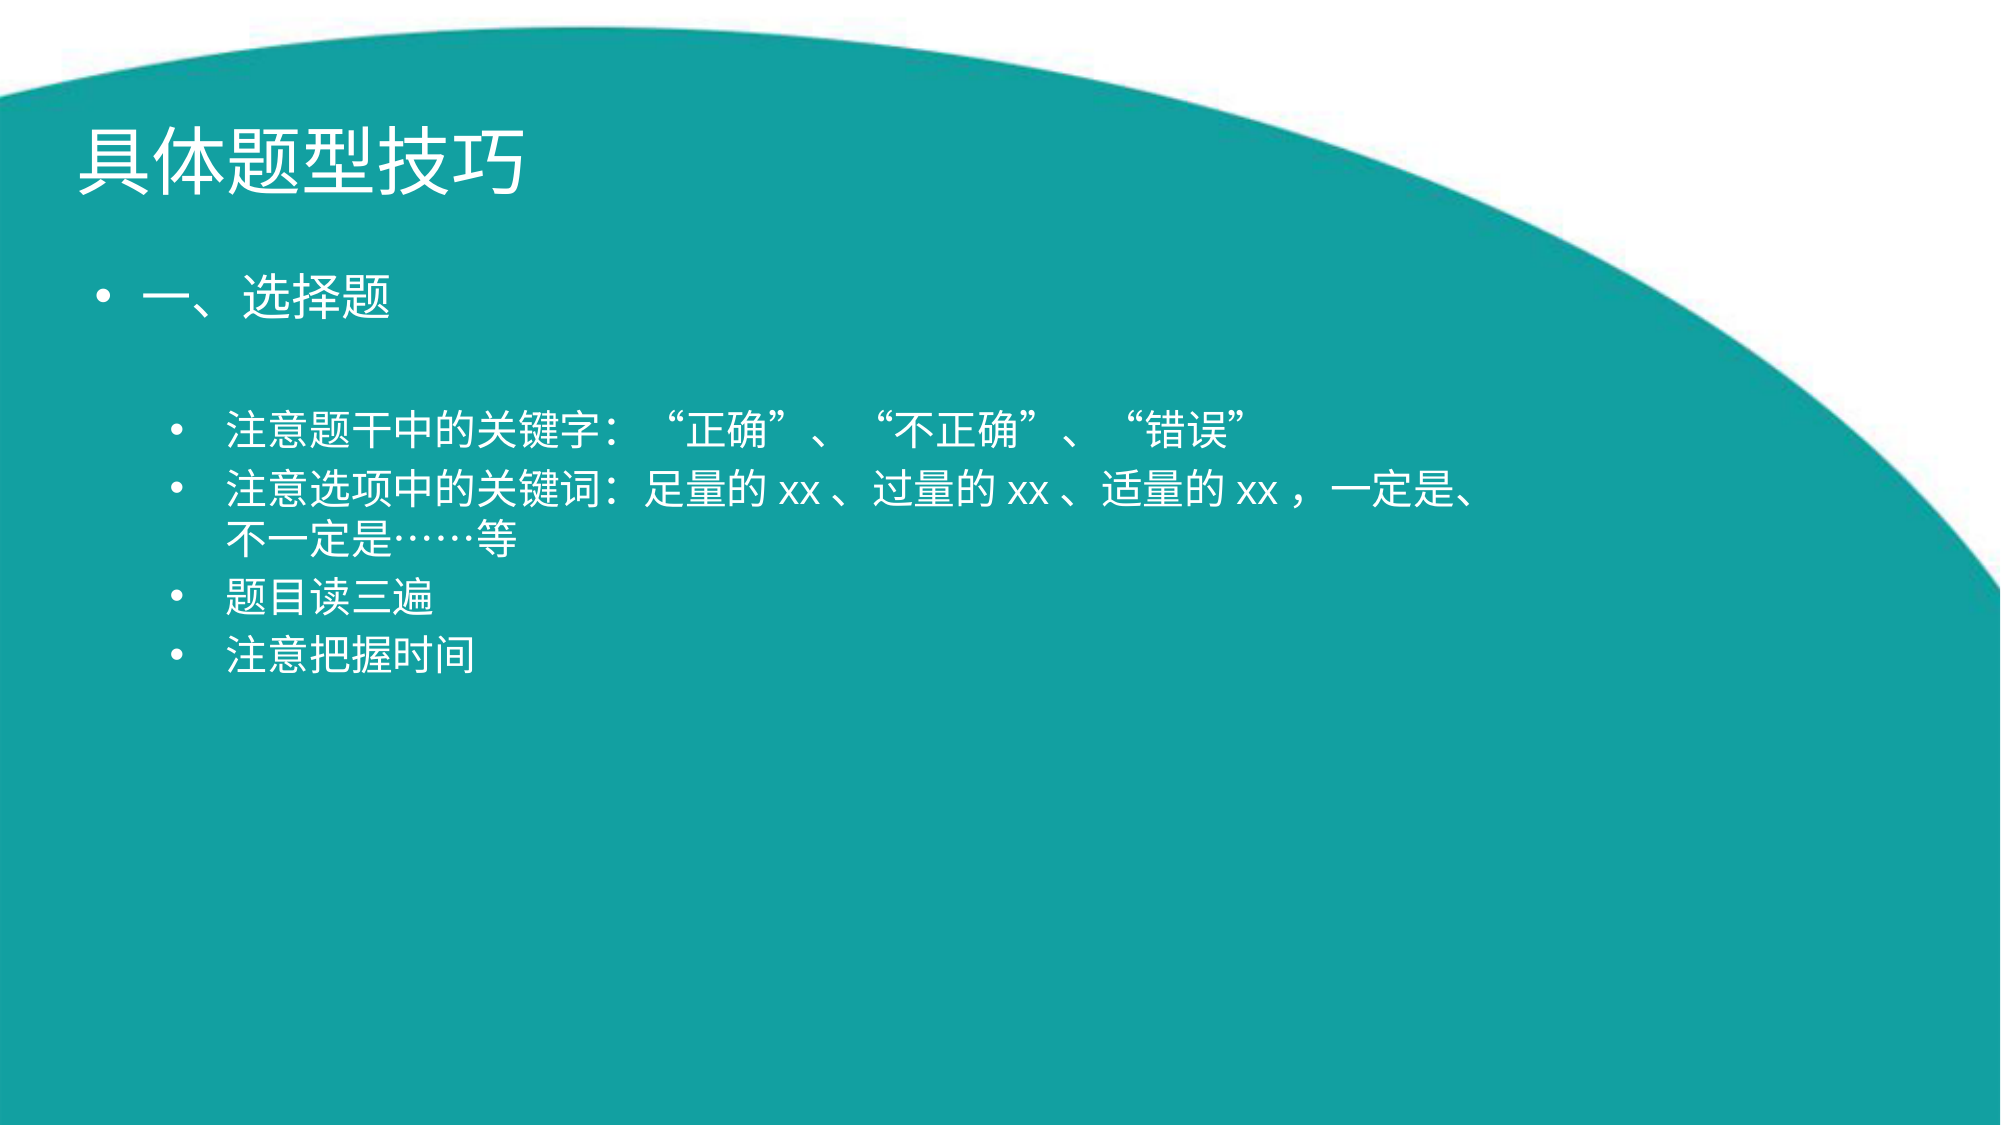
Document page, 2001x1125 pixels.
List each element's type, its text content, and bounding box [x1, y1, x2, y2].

list 一、选择题 注意题干中的关键字：“正确”、“不正确”、“错误” 注意选项中的关键词：足量的xx、过量的xx、适量的xx，一定是、不一定是……等 题目读三遍 注意把握时间 [79, 258, 1536, 1023]
picture [0, 0, 2001, 1125]
title 具体题型技巧 [61, 107, 1343, 213]
